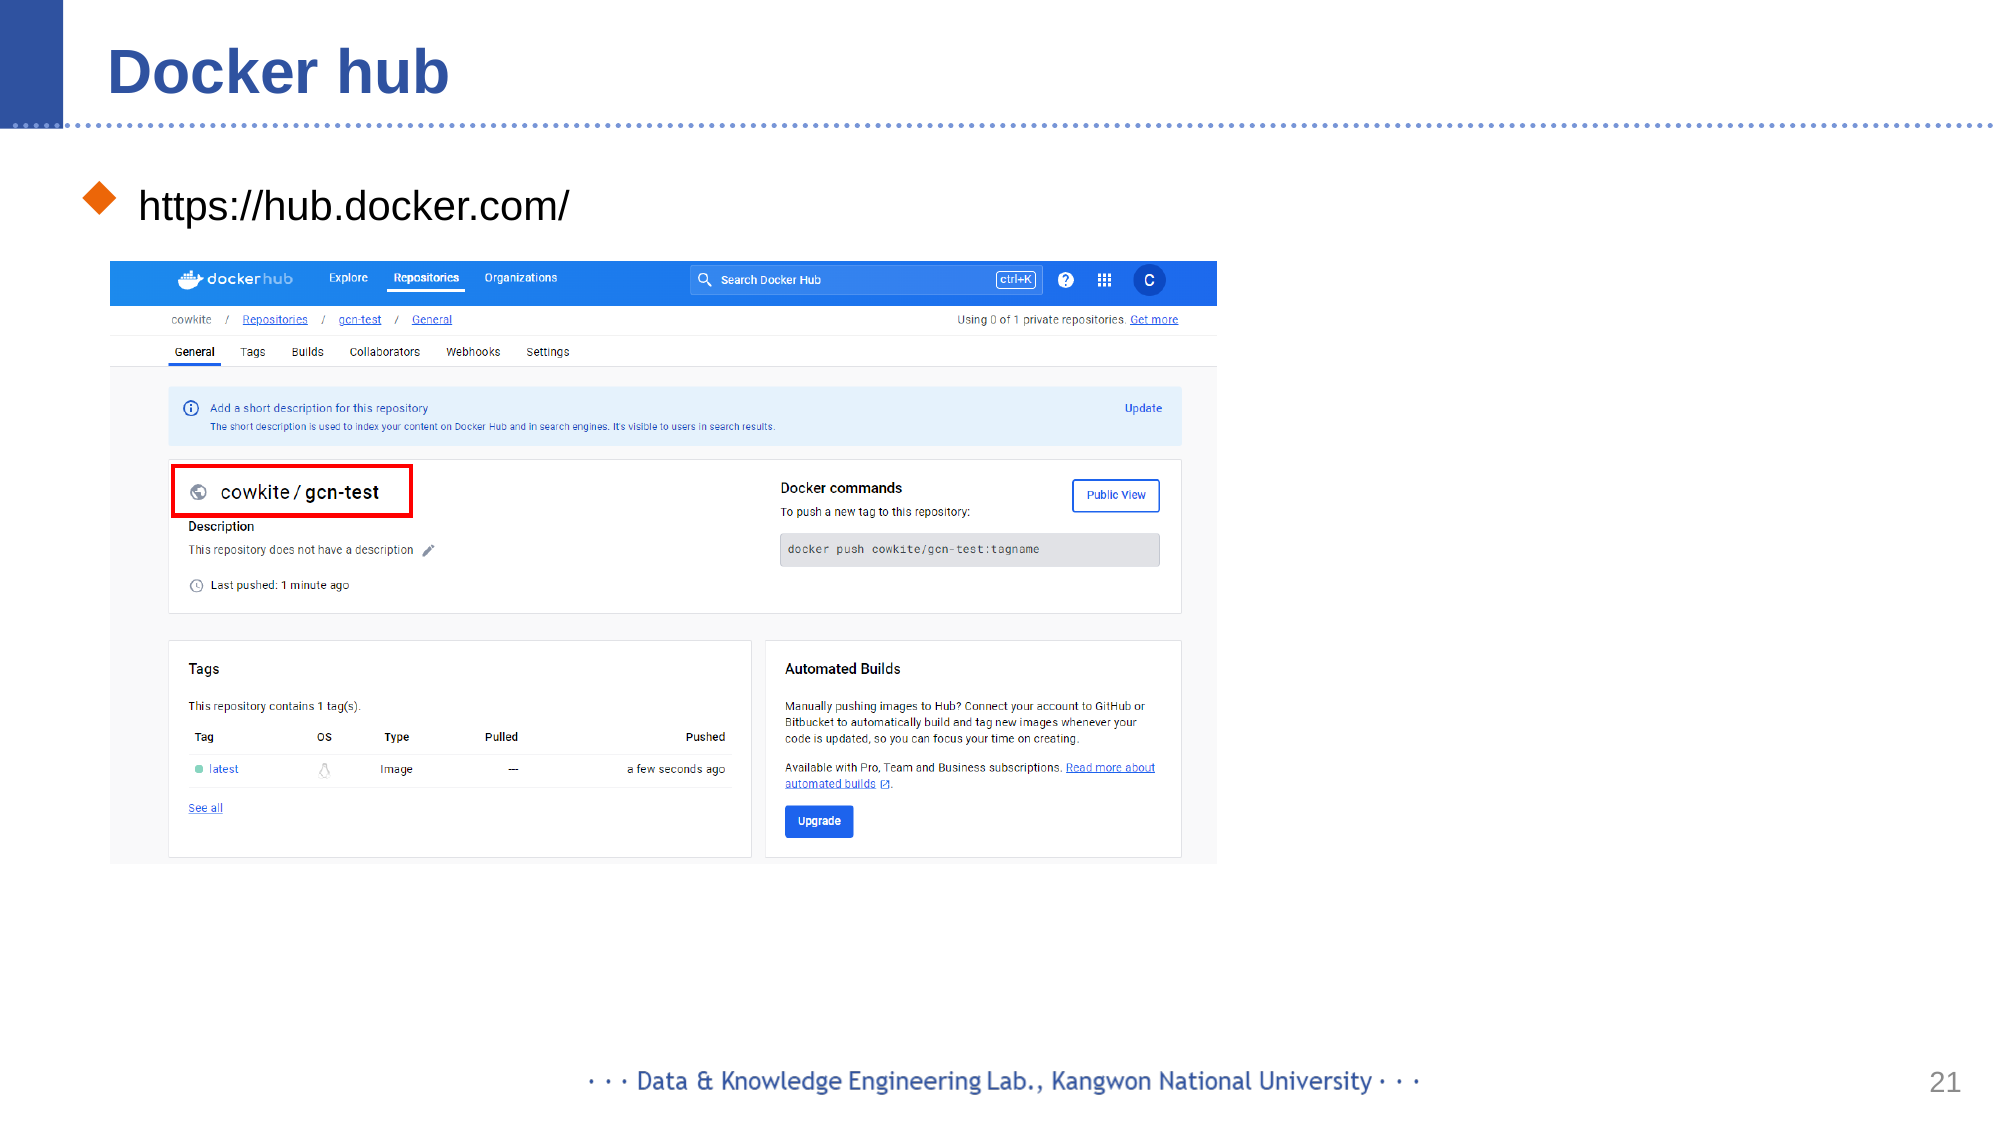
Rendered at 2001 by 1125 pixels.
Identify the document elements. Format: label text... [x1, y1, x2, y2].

title Docker hub [92, 29, 1818, 109]
picture [572, 1058, 1428, 1111]
picture [110, 261, 1217, 864]
list https://hub.docker.com/ [63, 171, 1937, 1014]
slide_number 21 [1526, 1051, 1977, 1111]
